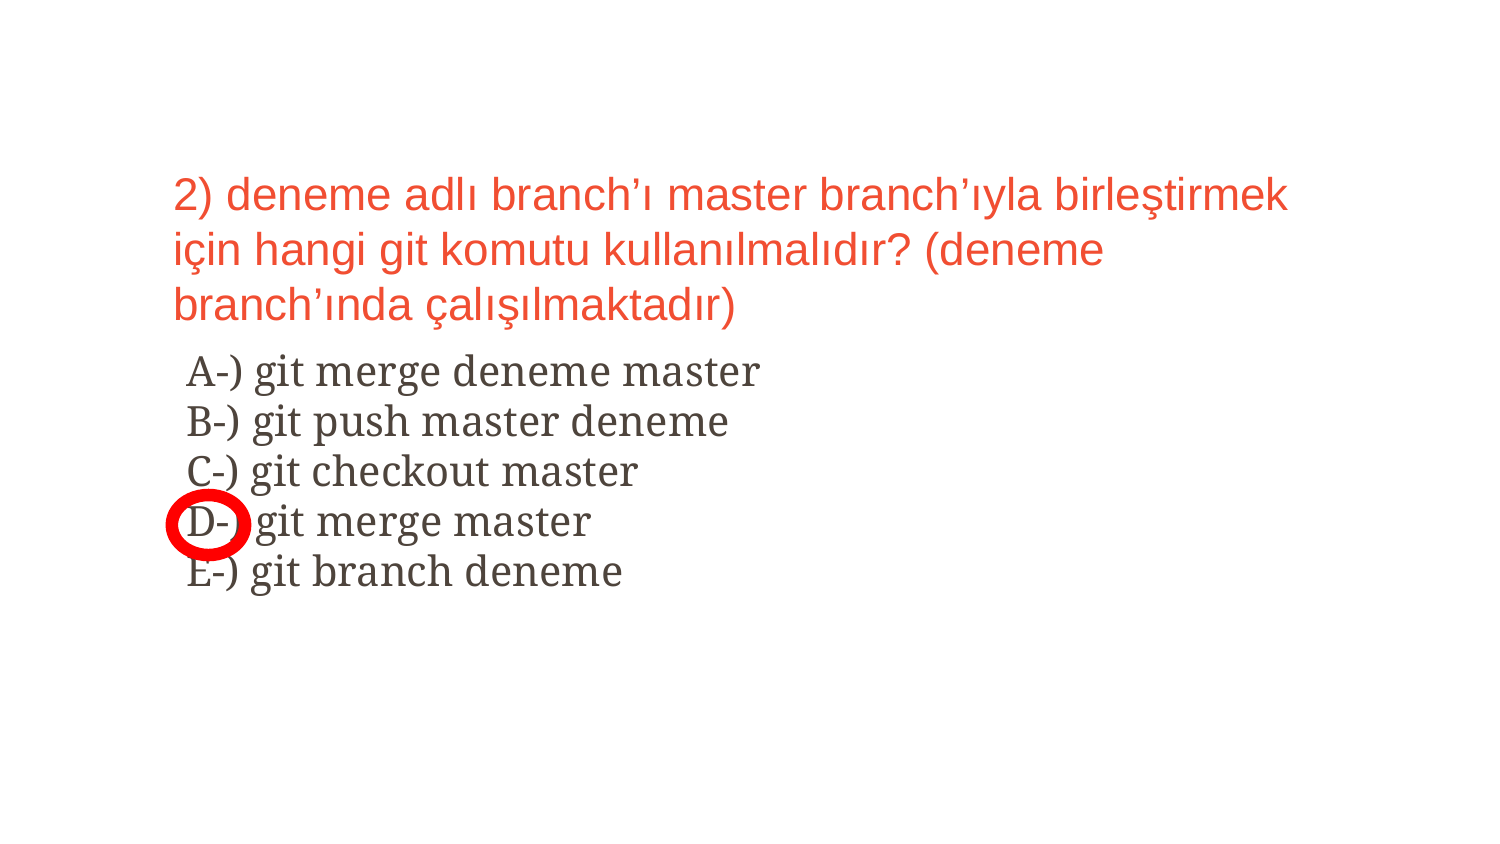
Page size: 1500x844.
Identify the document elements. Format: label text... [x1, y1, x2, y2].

text_box 2) deneme adlı branch’ı master branch’ıyla birleştirmek için hangi git komutu kullanılmalıdır? (deneme branch’ında çalışılmaktadır) [158, 149, 1336, 331]
text_box A-) git merge deneme master B-) git push master deneme C-) git checkout master D-) git merge master E-) git branch deneme [171, 330, 1349, 658]
text_box [171, 495, 246, 556]
